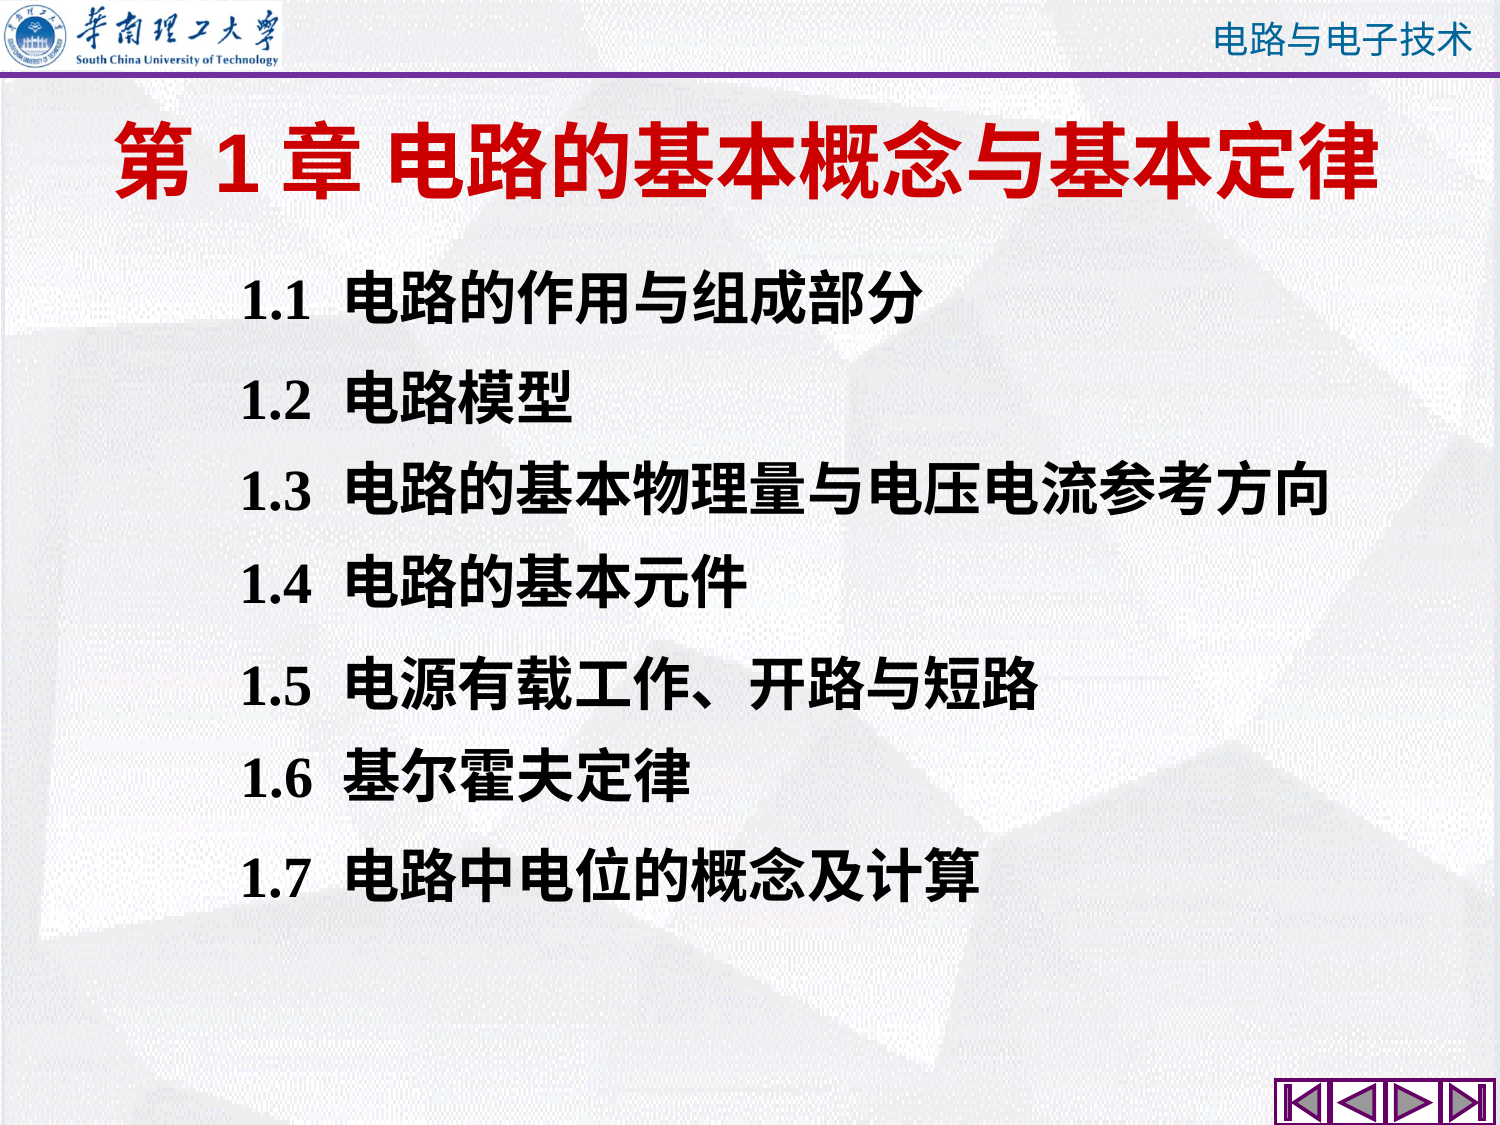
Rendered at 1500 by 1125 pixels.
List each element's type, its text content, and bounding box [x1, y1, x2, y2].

text_box 1.2 电路模型 [225, 353, 691, 439]
text_box 第1章 电路的基本概念与基本定律 [38, 83, 1462, 234]
text_box 1.6 基尔霍夫定律 [225, 731, 976, 817]
text_box 1.1 电路的作用与组成部分 [225, 253, 1069, 339]
picture [1, 0, 1500, 72]
text_box 1.4 电路的基本元件 [224, 537, 845, 623]
text_box 1.7 电路中电位的概念及计算 [225, 831, 1238, 917]
text_box 1.5 电源有载工作、开路与短路 [224, 639, 1081, 725]
text_box 1.3 电路的基本物理量与电压电流参考方向 [224, 444, 1400, 530]
picture [1, 78, 1500, 1125]
